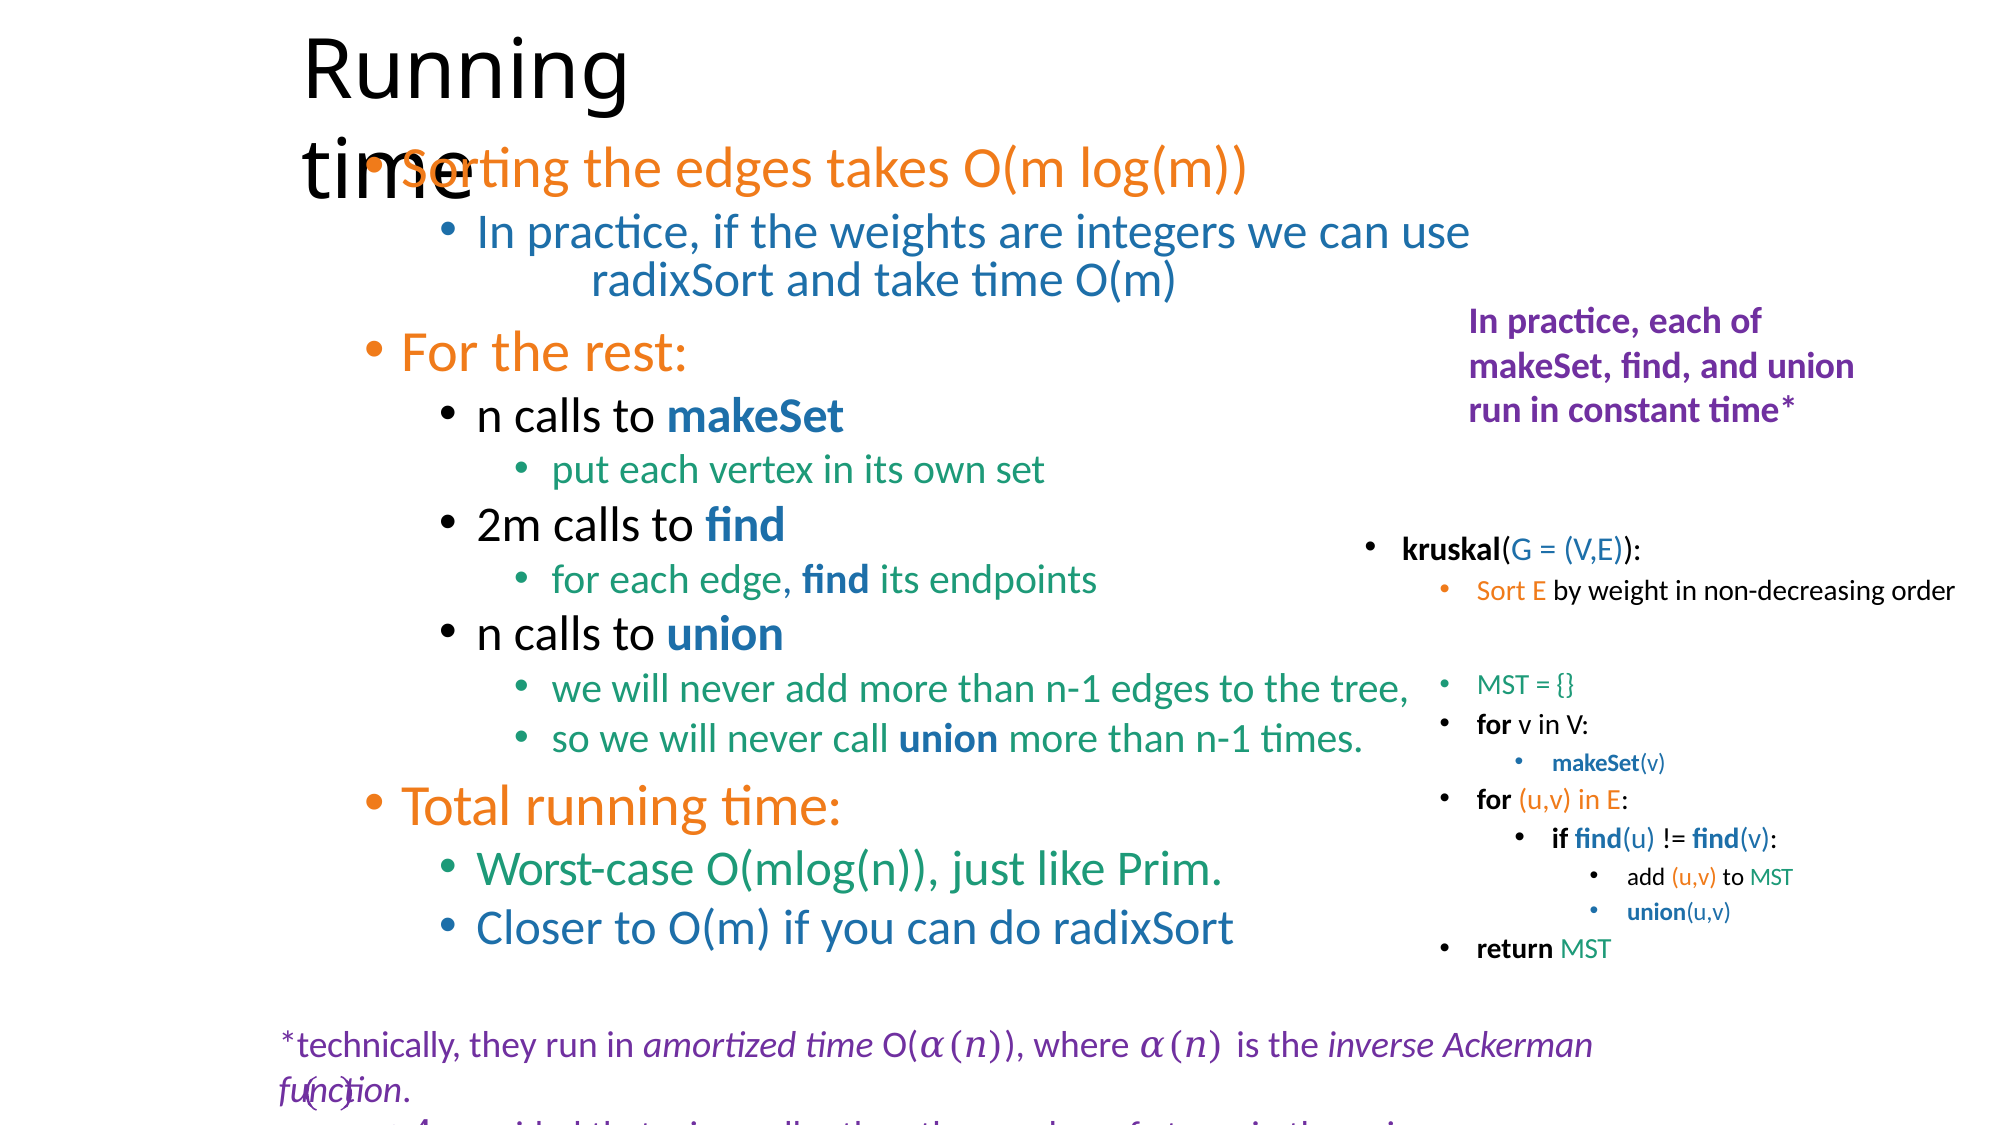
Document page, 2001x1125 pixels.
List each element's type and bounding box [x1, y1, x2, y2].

title [299, 12, 750, 215]
text_box [276, 127, 2000, 1125]
